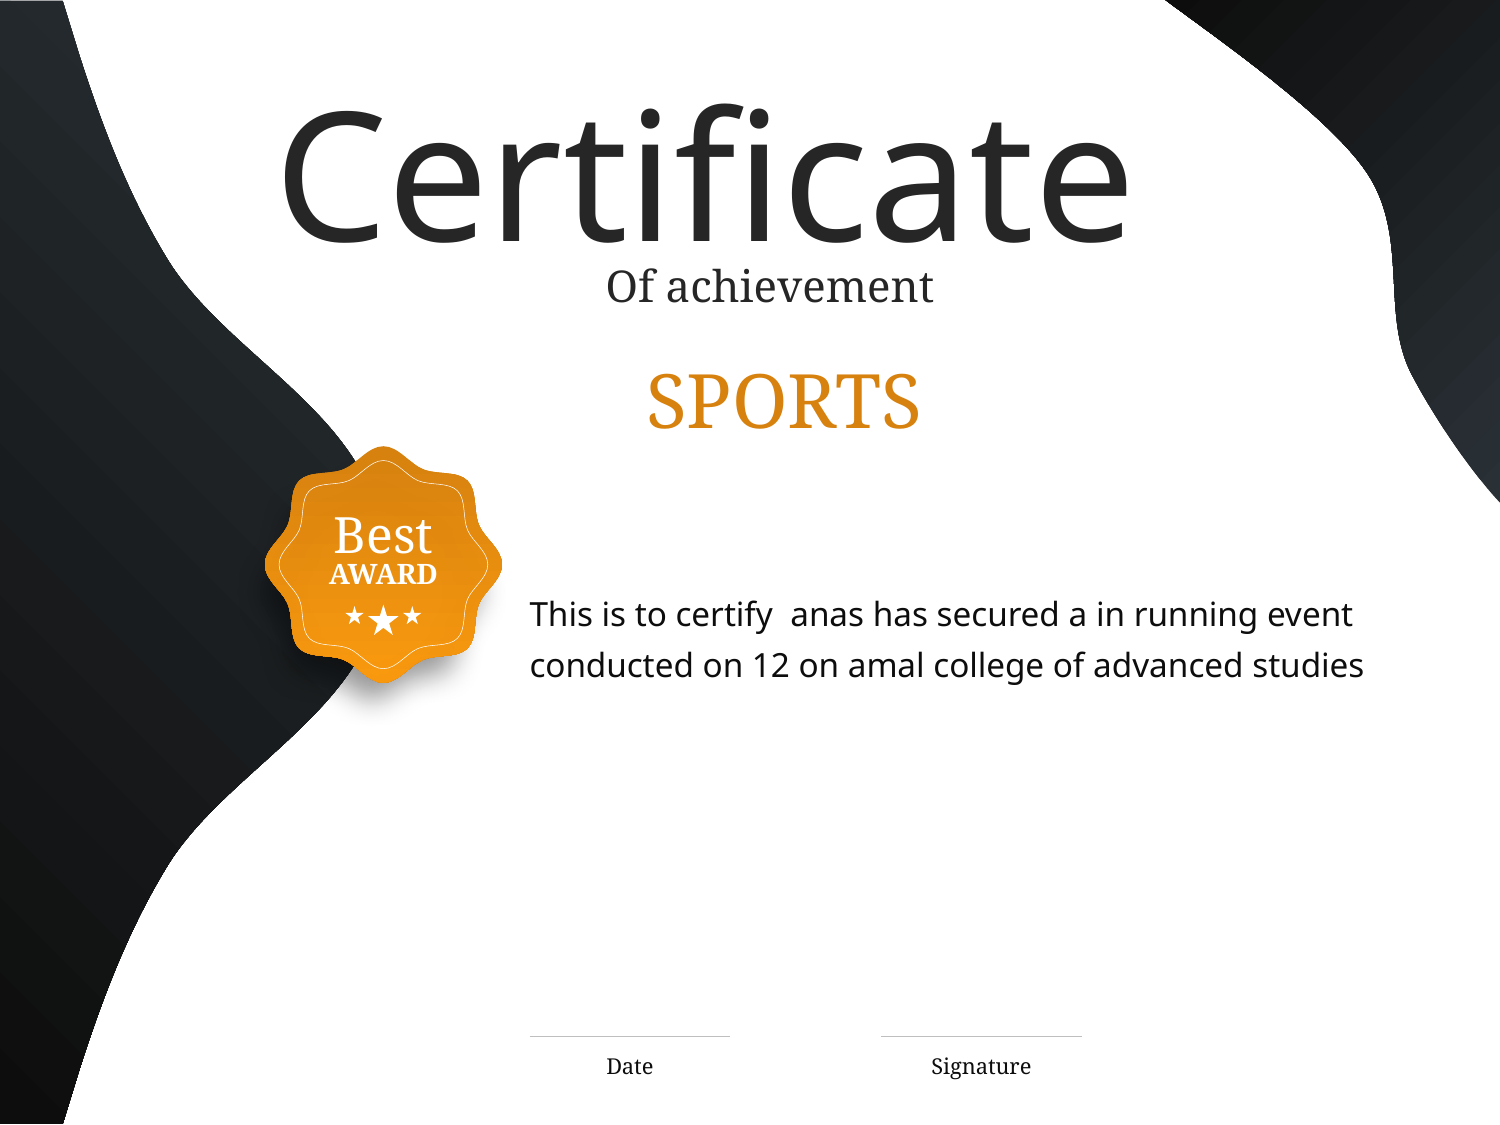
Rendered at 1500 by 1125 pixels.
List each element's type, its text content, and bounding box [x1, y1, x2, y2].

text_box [269, 514, 498, 635]
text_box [529, 1036, 1082, 1091]
text_box [305, 635, 462, 670]
text_box [467, 635, 475, 651]
text_box Certificate [274, 61, 1137, 277]
text_box [263, 549, 269, 574]
text_box [0, 0, 355, 1125]
text_box Of achievement [605, 258, 935, 312]
text_box [498, 549, 504, 580]
text_box This is to certify anas has secured a in running event conducted on 12 on amal college of advanced studies [529, 580, 1481, 685]
text_box SPORTS [646, 327, 1114, 444]
text_box [1163, 0, 1500, 505]
text_box [289, 445, 478, 514]
text_box [301, 459, 466, 514]
